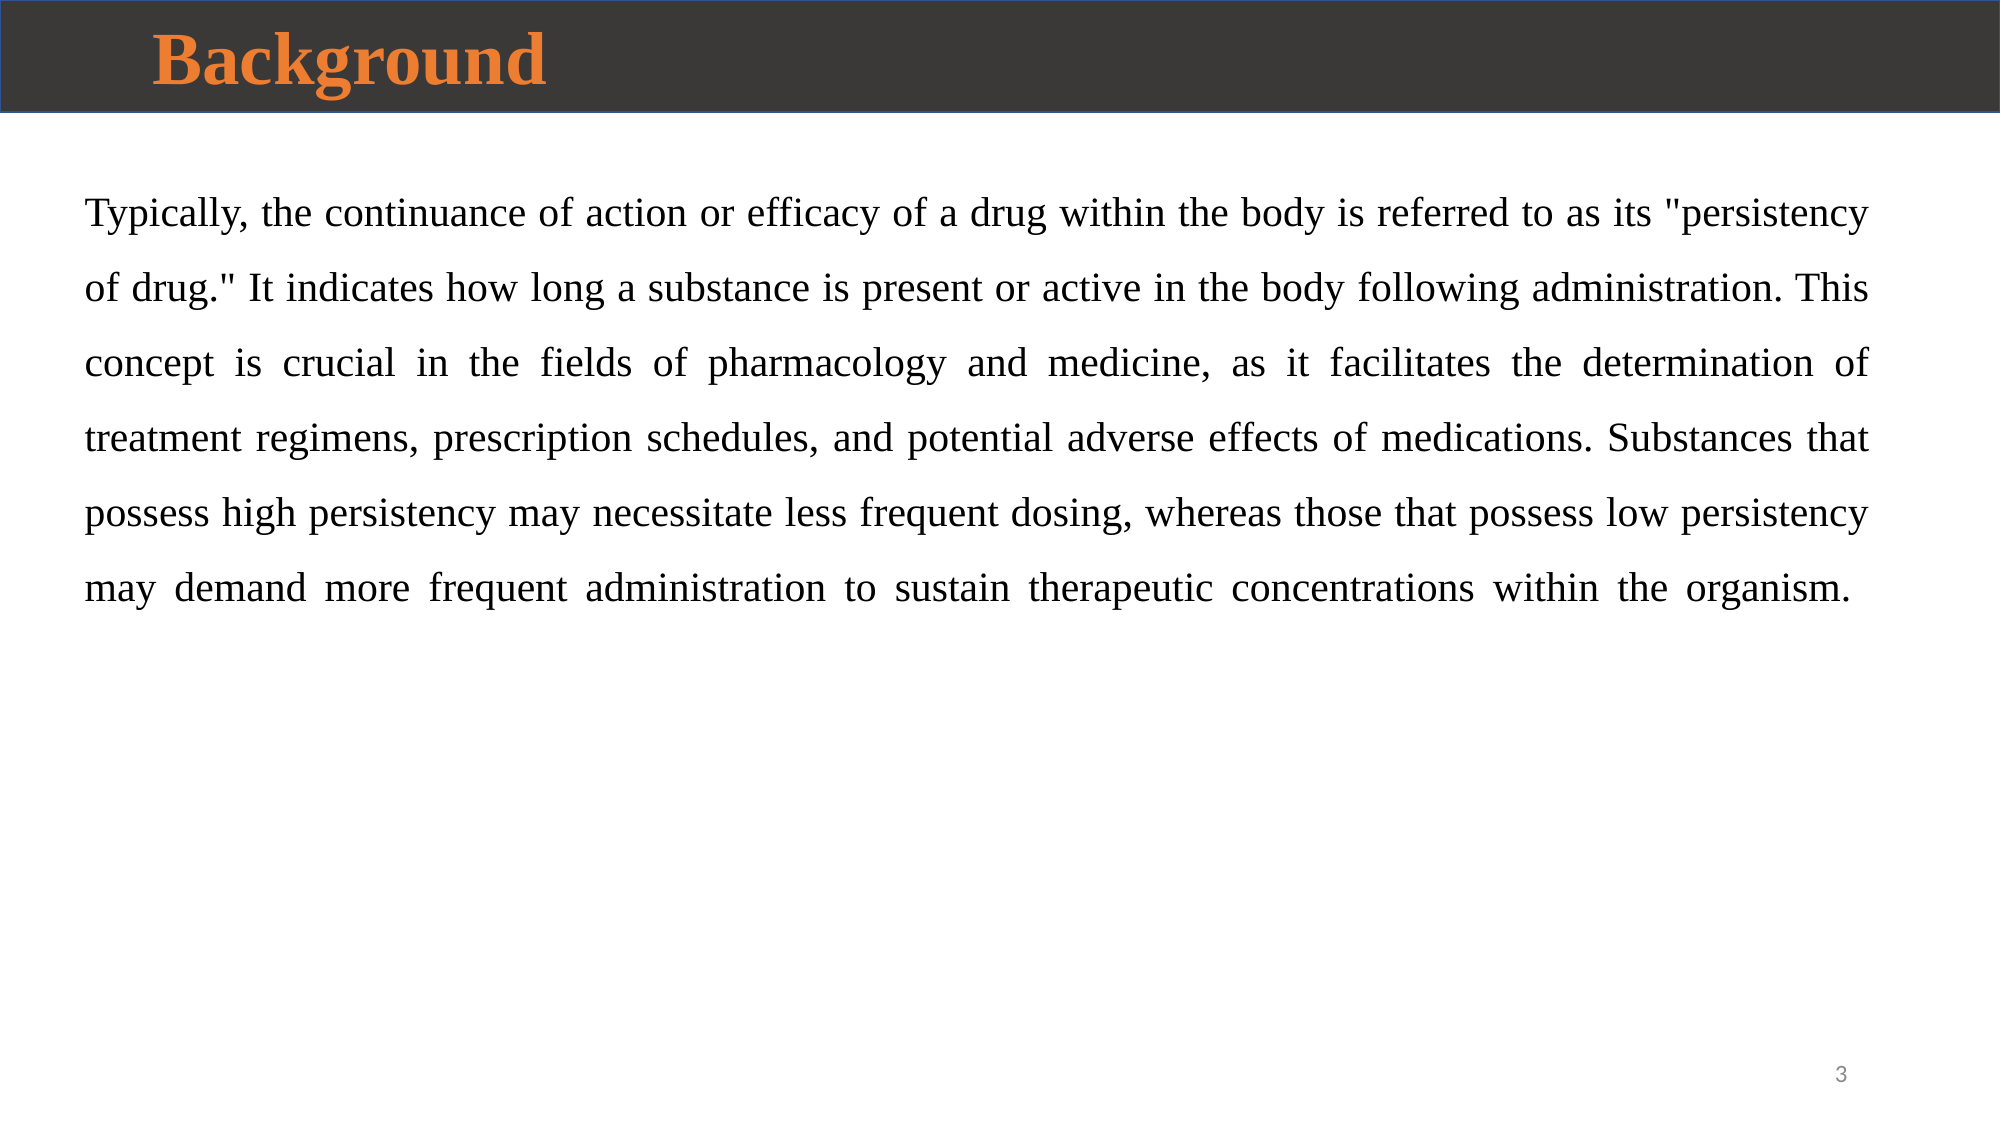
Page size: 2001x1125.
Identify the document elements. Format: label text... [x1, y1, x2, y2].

text_box Typically, the continuance of action or efficacy of a drug within the body is referred to as its "persistency of drug." It indicates how long a substance is present or active in the body following administration. This concept is crucial in the fields of pharmacology and medicine, as it facilitates the determination of treatment regimens, prescription schedules, and potential adverse effects of medications. Substances that possess high persistency may necessitate less frequent dosing, whereas those that possess low persistency may demand more frequent administration to sustain therapeutic concentrations within the organism. [69, 152, 1886, 668]
title Background [137, 7, 1863, 113]
slide_number 3 [1412, 1042, 1863, 1103]
text_box [0, 0, 2000, 113]
